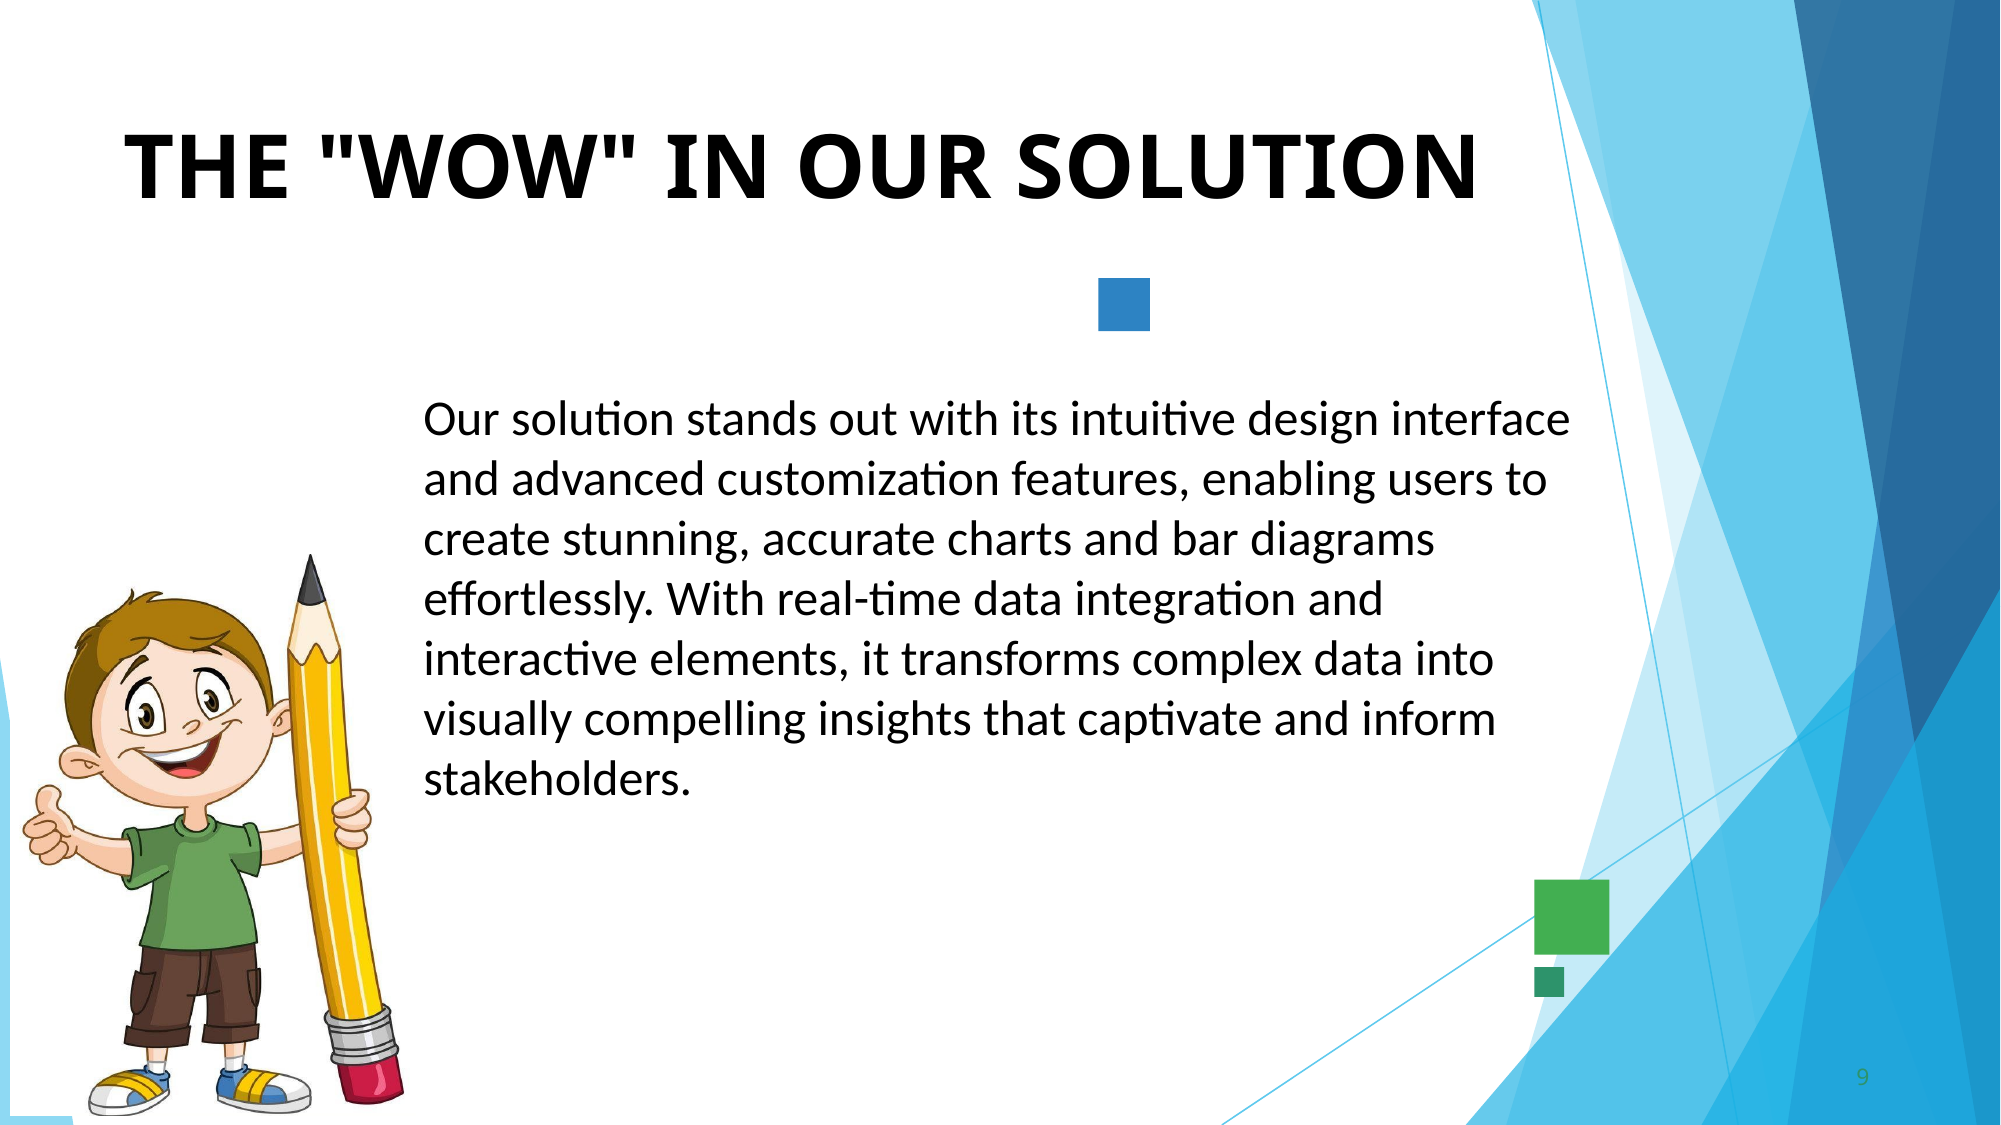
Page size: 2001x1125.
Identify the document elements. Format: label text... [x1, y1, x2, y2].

text_box [1098, 299, 1150, 332]
title THE "WOW" IN OUR SOLUTION [120, 106, 1513, 299]
picture [10, 554, 416, 1116]
text_box [1623, 386, 1850, 543]
text_box Our solution stands out with its intuitive design interface and advanced customization features, enabling users to create stunning, accurate charts and bar diagrams effortlessly. With real-time data integration and interactive elements, it transforms complex data into visually compelling insights that captivate and inform stakeholders. [408, 377, 1623, 858]
text_box 9 [1849, 1061, 1888, 1095]
text_box [1534, 967, 1565, 997]
text_box [1534, 879, 1610, 955]
